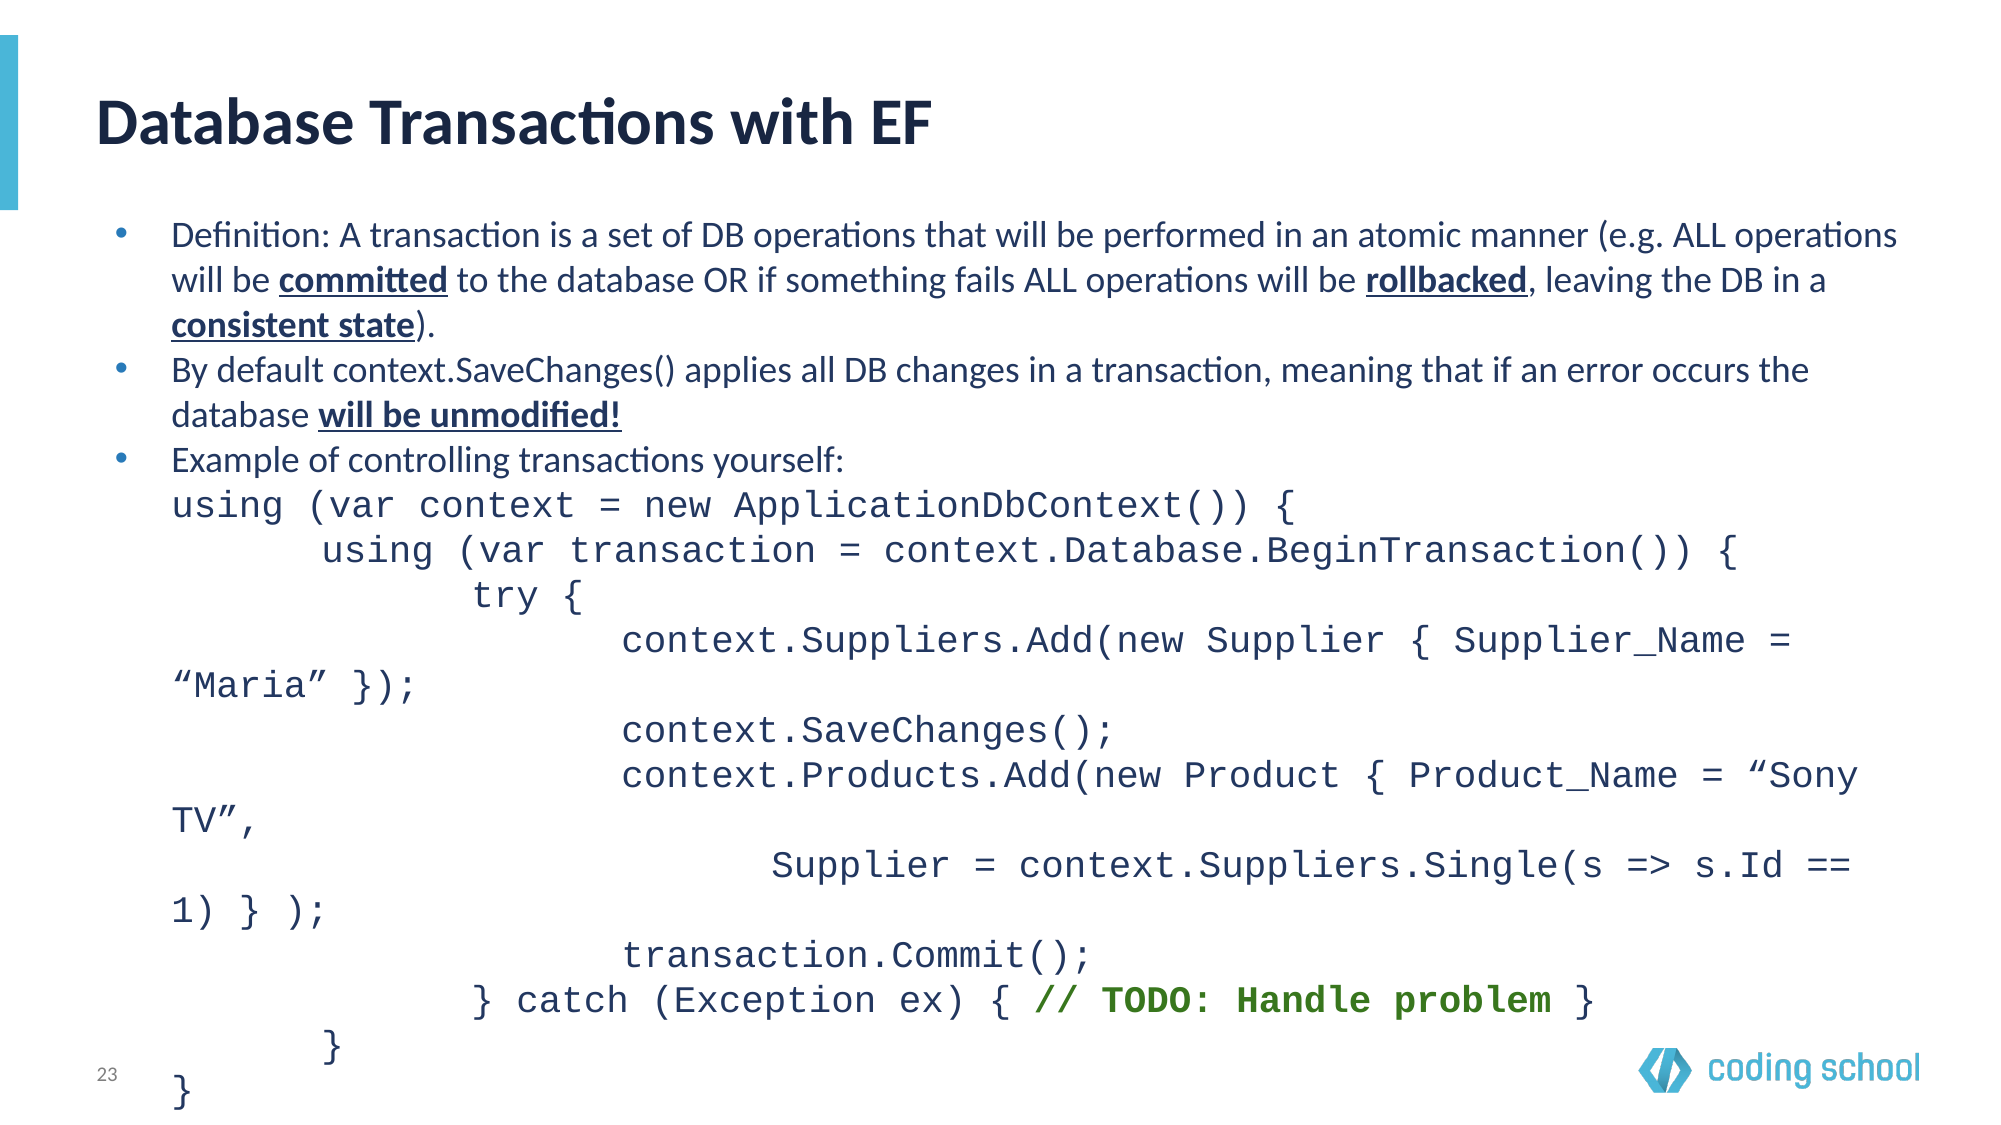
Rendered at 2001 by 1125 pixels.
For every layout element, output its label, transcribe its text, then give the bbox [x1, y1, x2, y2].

picture [1638, 1048, 1919, 1093]
title Database Transactions with EF [81, 43, 1919, 203]
slide_number ‹#› [81, 1042, 532, 1103]
list Definition: A transaction is a set of DB operations that will be performed in an atomic manner (e.g. ALL operations will be committed to the database OR if something fails ALL operations will be rollbacked, leaving the DB in a consistent state). By default context.SaveChanges() applies all DB changes in a transaction, meaning that if an error occurs the database will be unmodified! Example of controlling transactions yourself: using (var context = new ApplicationDbContext()) { using (var transaction = context.Database.BeginTransaction()) { try { context.Suppliers.Add(new Supplier { Supplier_Name = “Maria” }); context.SaveChanges(); context.Products.Add(new Product { Product_Name = “Sony TV”, Supplier = context.Suppliers.Single(s => s.Id == 1) } ); transaction.Commit(); } catch (Exception ex) { // TODO: Handle problem } } } [81, 203, 1919, 1043]
